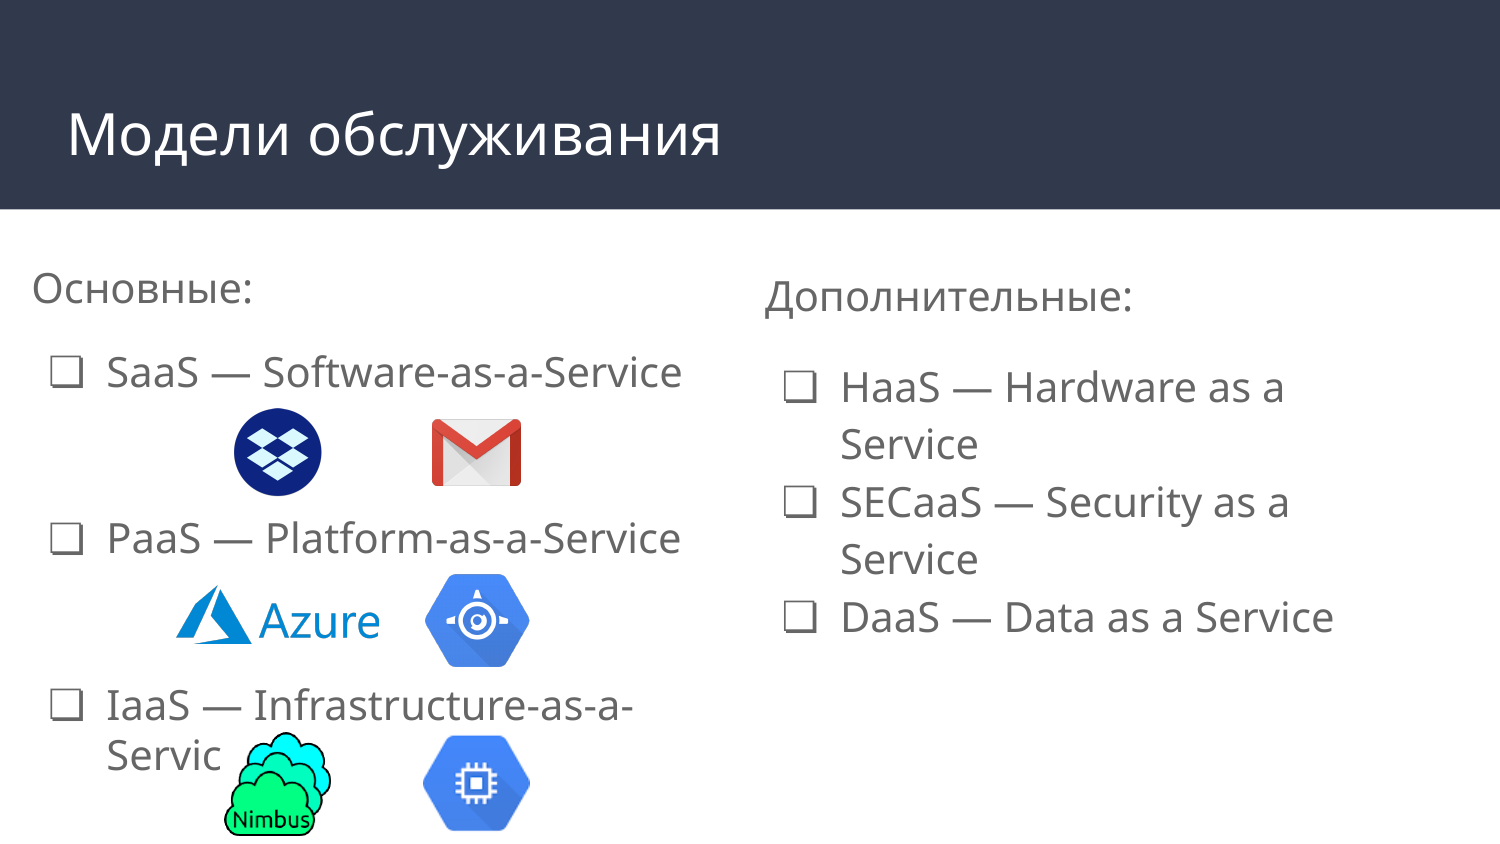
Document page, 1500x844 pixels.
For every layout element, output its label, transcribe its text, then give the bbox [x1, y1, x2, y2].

list Основные: SaaS — Software-as-a-Service PaaS — Platform-as-a-Service IaaS — Infrastructure-as-a-Service [16, 247, 750, 752]
picture [224, 732, 332, 836]
picture [176, 585, 379, 644]
picture [233, 408, 323, 497]
picture [423, 730, 530, 838]
picture [432, 408, 522, 497]
picture [410, 569, 543, 673]
list Дополнительные: HaaS — Hardware as a Service SECaaS — Security as a Service DaaS — Data as a Service [750, 247, 1449, 752]
title Модели обслуживания [51, 82, 1449, 185]
